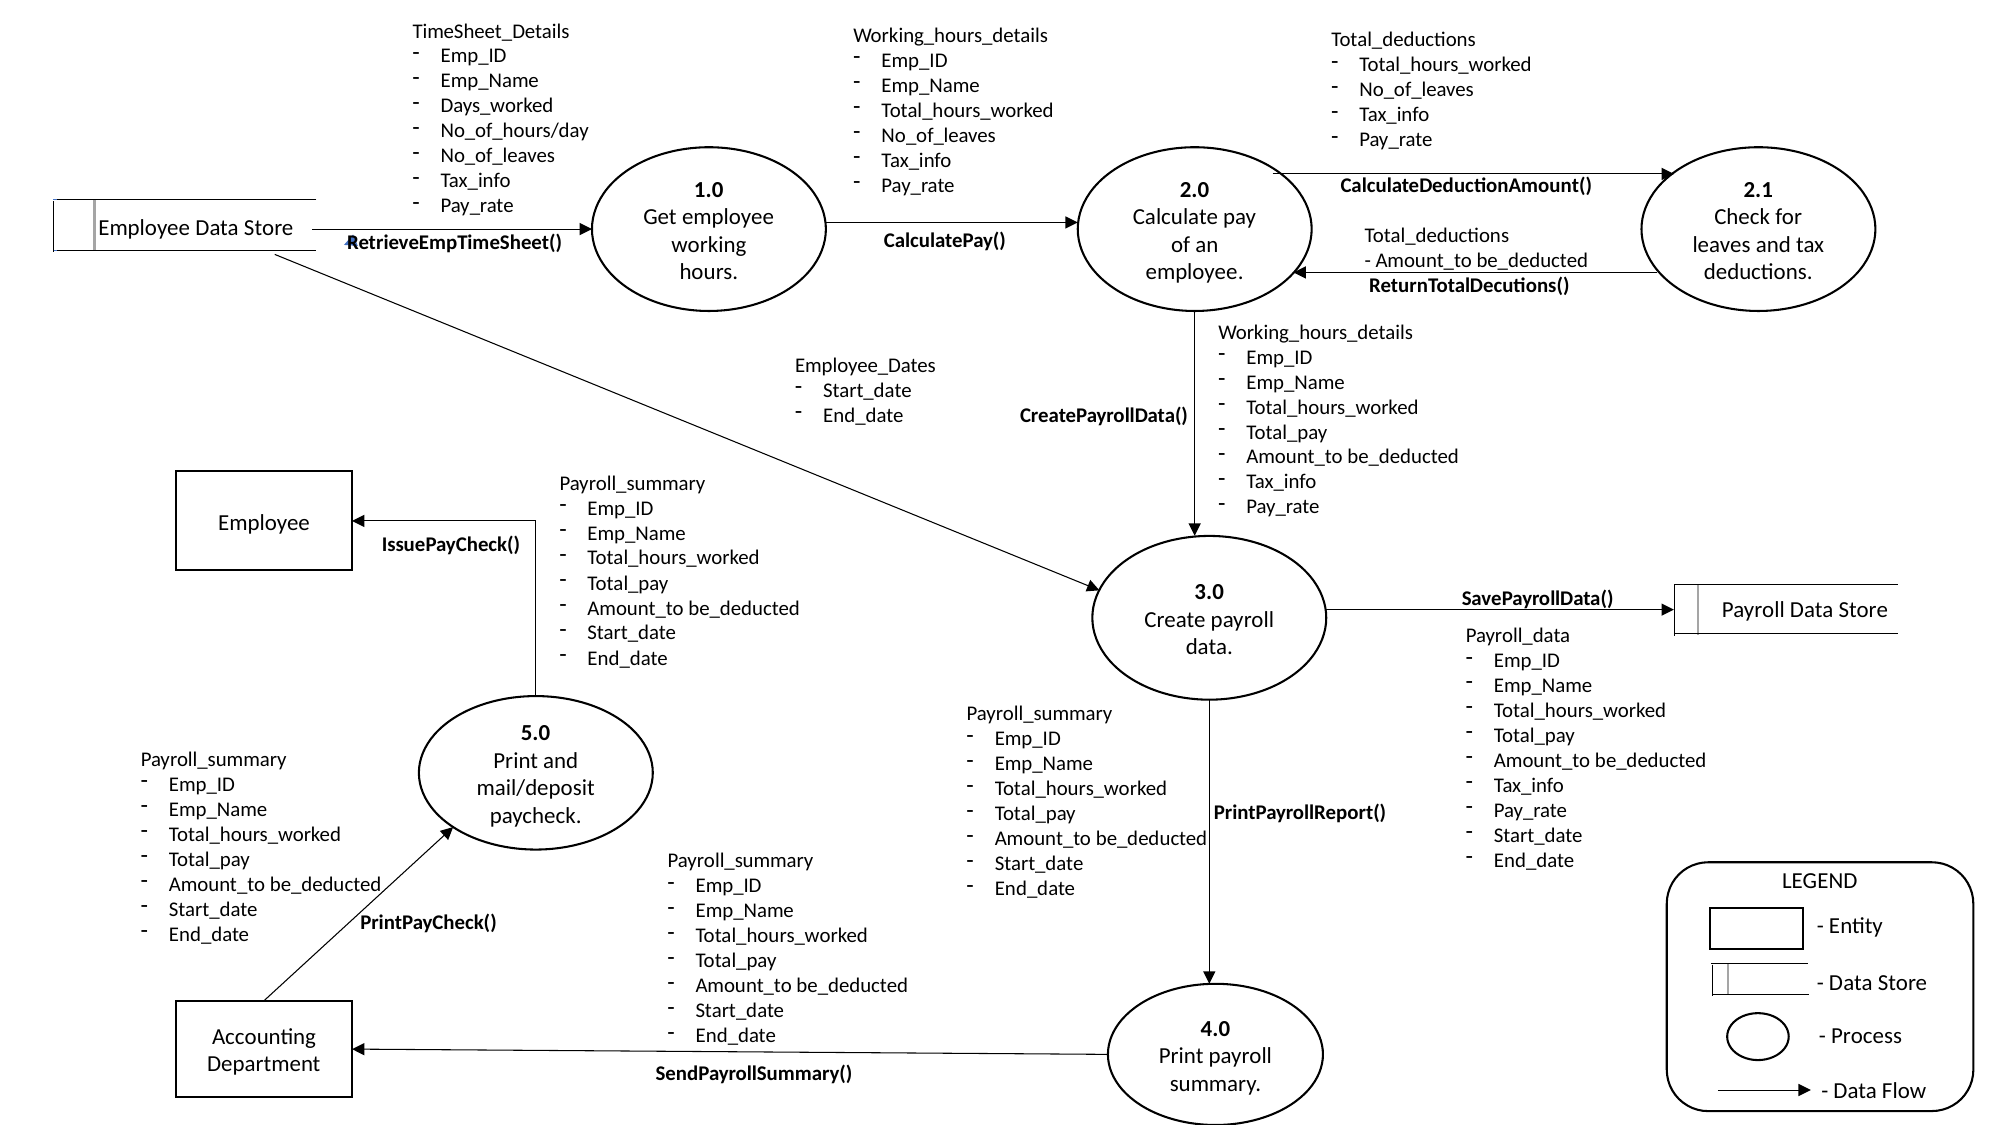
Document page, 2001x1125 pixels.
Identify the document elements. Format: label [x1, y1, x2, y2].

text_box [52, 9, 1908, 1125]
text_box [1666, 857, 1974, 1112]
